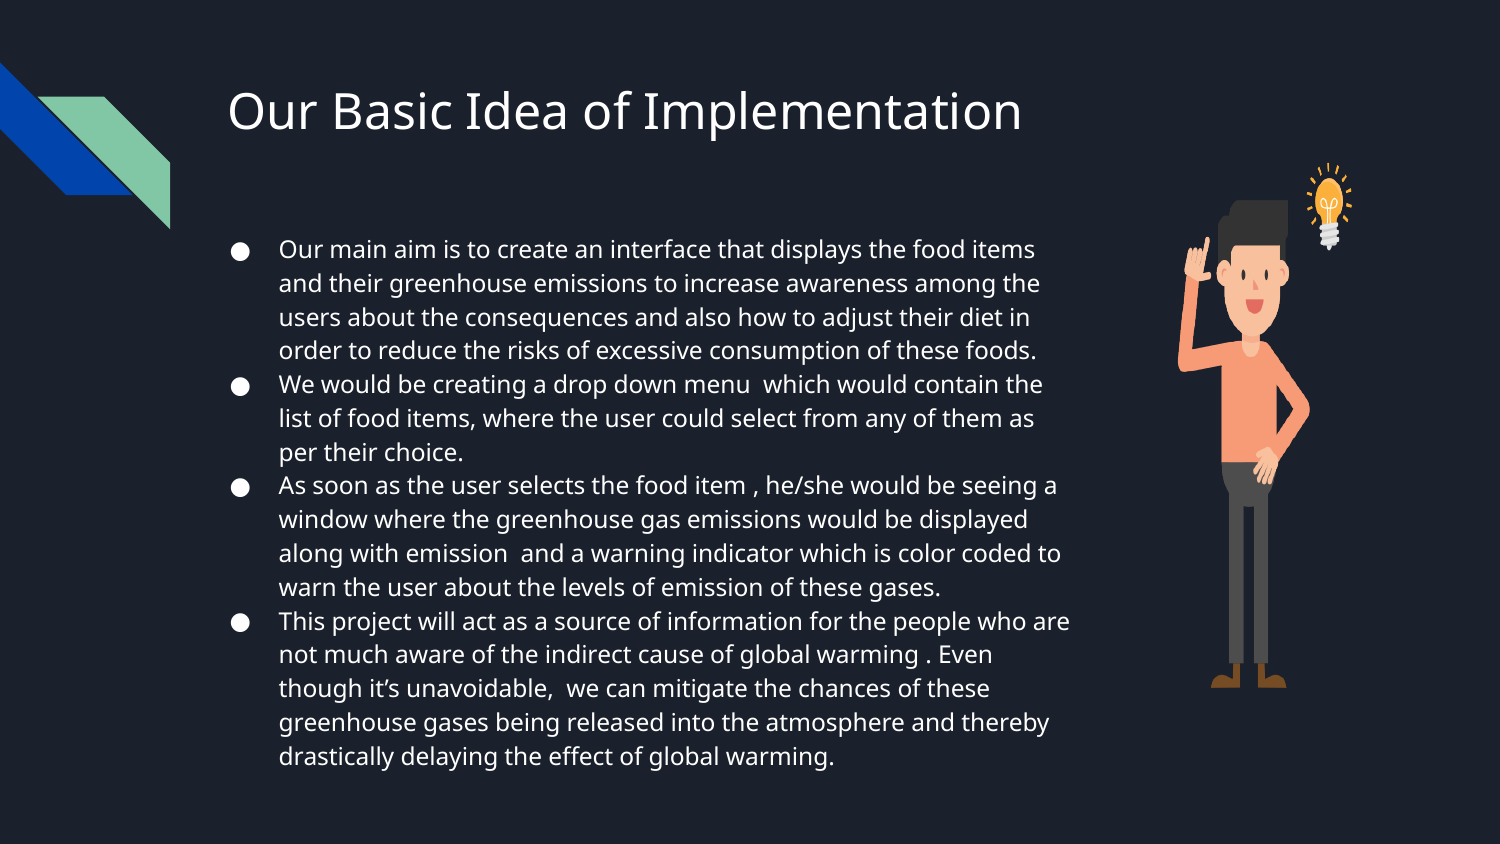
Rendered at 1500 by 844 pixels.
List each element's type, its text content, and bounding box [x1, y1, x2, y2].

list Our main aim is to create an interface that displays the food items and their greenhouse emissions to increase awareness among the users about the consequences and also how to adjust their diet in order to reduce the risks of excessive consumption of these foods. We would be creating a drop down menu which would contain the list of food items, where the user could select from any of them as per their choice. As soon as the user selects the food item , he/she would be seeing a window where the greenhouse gas emissions would be displayed along with emission and a warning indicator which is color coded to warn the user about the levels of emission of these gases. This project will act as a source of information for the people who are not much aware of the indirect cause of global warming . Even though it’s unavoidable, we can mitigate the chances of these greenhouse gases being released into the atmosphere and thereby drastically delaying the effect of global warming. [190, 214, 1093, 793]
picture [915, 109, 1500, 745]
title Our Basic Idea of Implementation [212, 64, 1368, 214]
